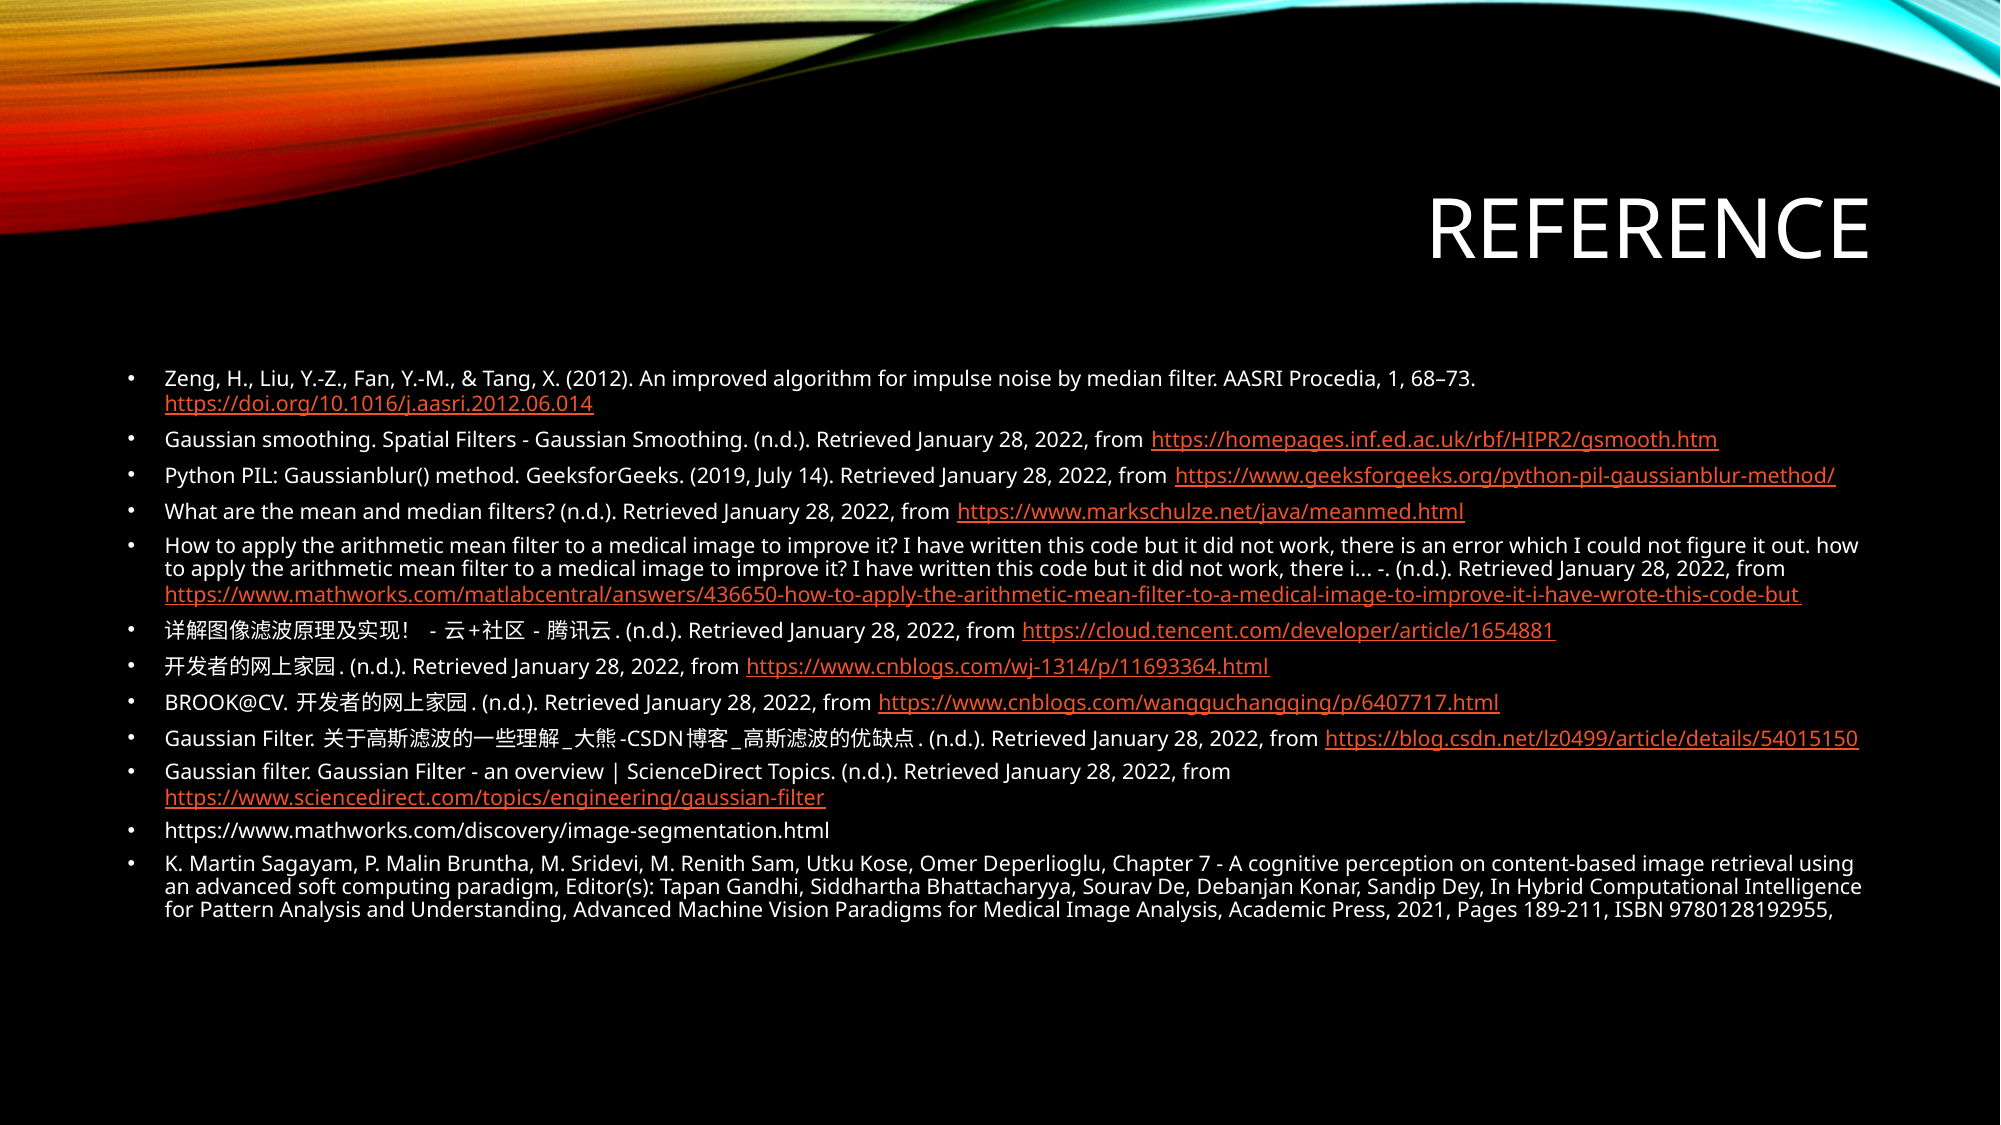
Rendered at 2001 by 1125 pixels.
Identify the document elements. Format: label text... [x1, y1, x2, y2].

list Zeng, H., Liu, Y.-Z., Fan, Y.-M., & Tang, X. (2012). An improved algorithm for impulse noise by median filter. AASRI Procedia, 1, 68–73. https://doi.org/10.1016/j.aasri.2012.06.014 Gaussian smoothing. Spatial Filters - Gaussian Smoothing. (n.d.). Retrieved January 28, 2022, from https://homepages.inf.ed.ac.uk/rbf/HIPR2/gsmooth.htm Python PIL: Gaussianblur() method. GeeksforGeeks. (2019, July 14). Retrieved January 28, 2022, from https://www.geeksforgeeks.org/python-pil-gaussianblur-method/ What are the mean and median filters? (n.d.). Retrieved January 28, 2022, from https://www.markschulze.net/java/meanmed.html How to apply the arithmetic mean filter to a medical image to improve it? I have written this code but it did not work, there is an error which I could not figure it out. how to apply the arithmetic mean filter to a medical image to improve it? I have written this code but it did not work, there i... -. (n.d.). Retrieved January 28, 2022, from https://www.mathworks.com/matlabcentral/answers/436650-how-to-apply-the-arithmetic-mean-filter-to-a-medical-image-to-improve-it-i-have-wrote-this-code-but 详解图像滤波原理及实现！ - 云+社区 - 腾讯云. (n.d.). Retrieved January 28, 2022, from https://cloud.tencent.com/developer/article/1654881 开发者的网上家园. (n.d.). Retrieved January 28, 2022, from https://www.cnblogs.com/wj-1314/p/11693364.html BROOK@CV. 开发者的网上家园. (n.d.). Retrieved January 28, 2022, from https://www.cnblogs.com/wangguchangqing/p/6407717.html Gaussian Filter. 关于高斯滤波的一些理解_大熊-CSDN博客_高斯滤波的优缺点. (n.d.). Retrieved January 28, 2022, from https://blog.csdn.net/lz0499/article/details/54015150 Gaussian filter. Gaussian Filter - an overview | ScienceDirect Topics. (n.d.). Retrieved January 28, 2022, from https://www.sciencedirect.com/topics/engineering/gaussian-filter https://www.mathworks.com/discovery/image-segmentation.html K. Martin Sagayam, P. Malin Bruntha, M. Sridevi, M. Renith Sam, Utku Kose, Omer Deperlioglu, Chapter 7 - A cognitive perception on content-based image retrieval using an advanced soft computing paradigm, Editor(s): Tapan Gandhi, Siddhartha Bhattacharyya, Sourav De, Debanjan Konar, Sandip Dey, In Hybrid Computational Intelligence for Pattern Analysis and Understanding, Advanced Machine Vision Paradigms for Medical Image Analysis, Academic Press, 2021, Pages 189-211, ISBN 9780128192955, [112, 360, 1888, 1021]
picture [0, 0, 2000, 237]
title reference [474, 125, 1888, 338]
